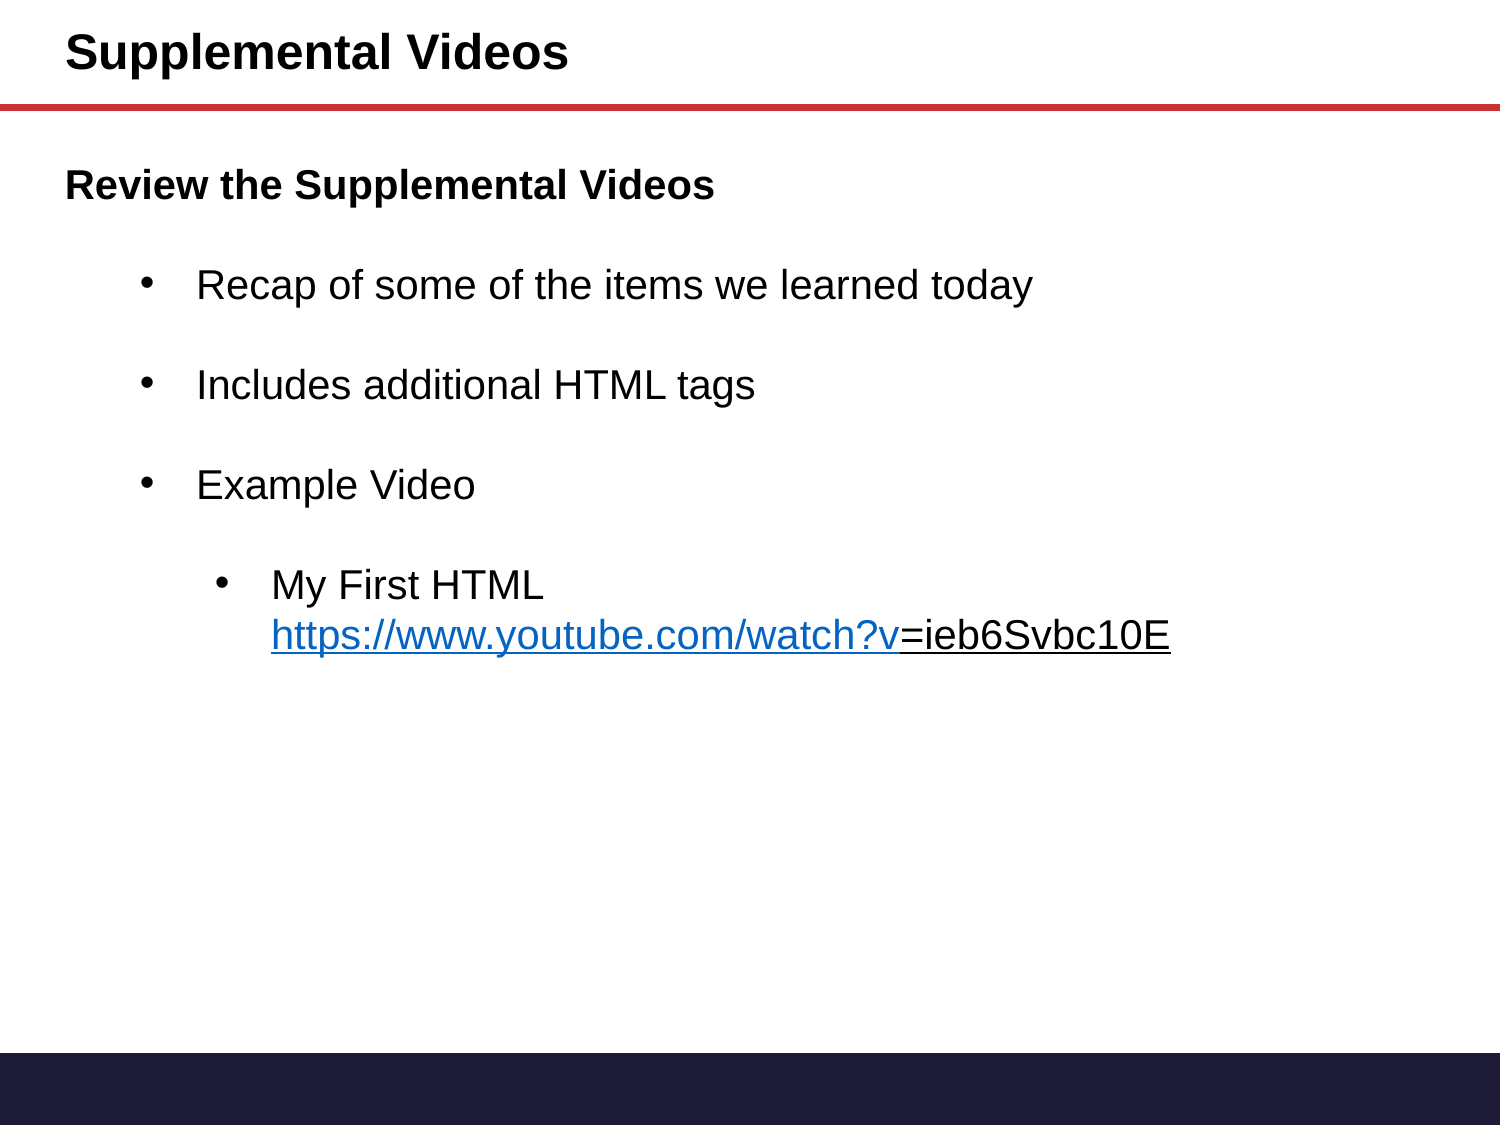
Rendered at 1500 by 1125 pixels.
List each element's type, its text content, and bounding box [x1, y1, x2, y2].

title Supplemental Videos [50, 0, 948, 108]
text_box Review the Supplemental Videos Recap of some of the items we learned today Includes additional HTML tags Example Video My First HTML https://www.youtube.com/watch?v=ieb6Svbc10E [49, 149, 1475, 815]
